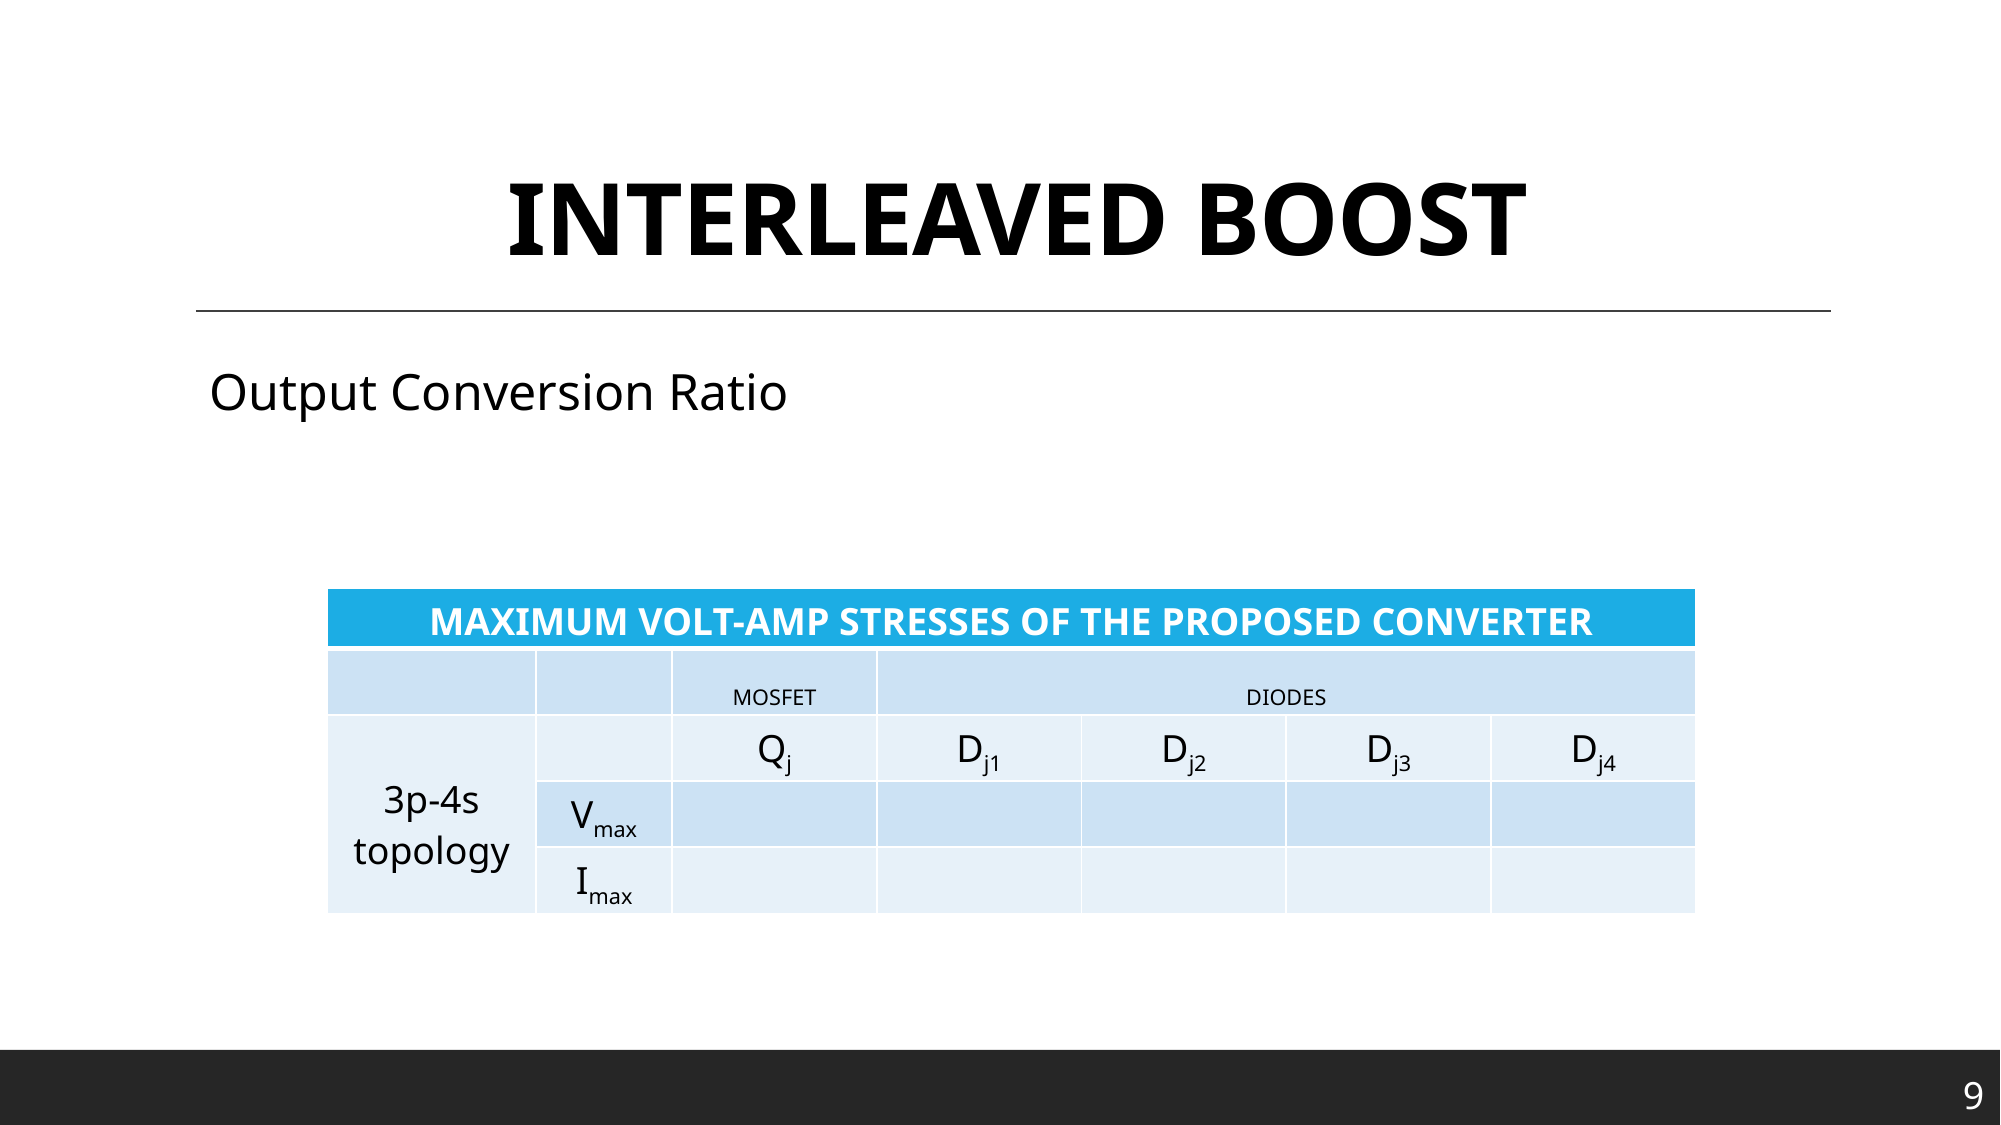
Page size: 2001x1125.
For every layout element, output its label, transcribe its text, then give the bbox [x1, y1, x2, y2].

title INTERLEAVED BOOST [180, 47, 1830, 285]
text_box [0, 1049, 2000, 1125]
text_box [0, 0, 2000, 1049]
text_box 9 [1948, 1064, 2000, 1125]
